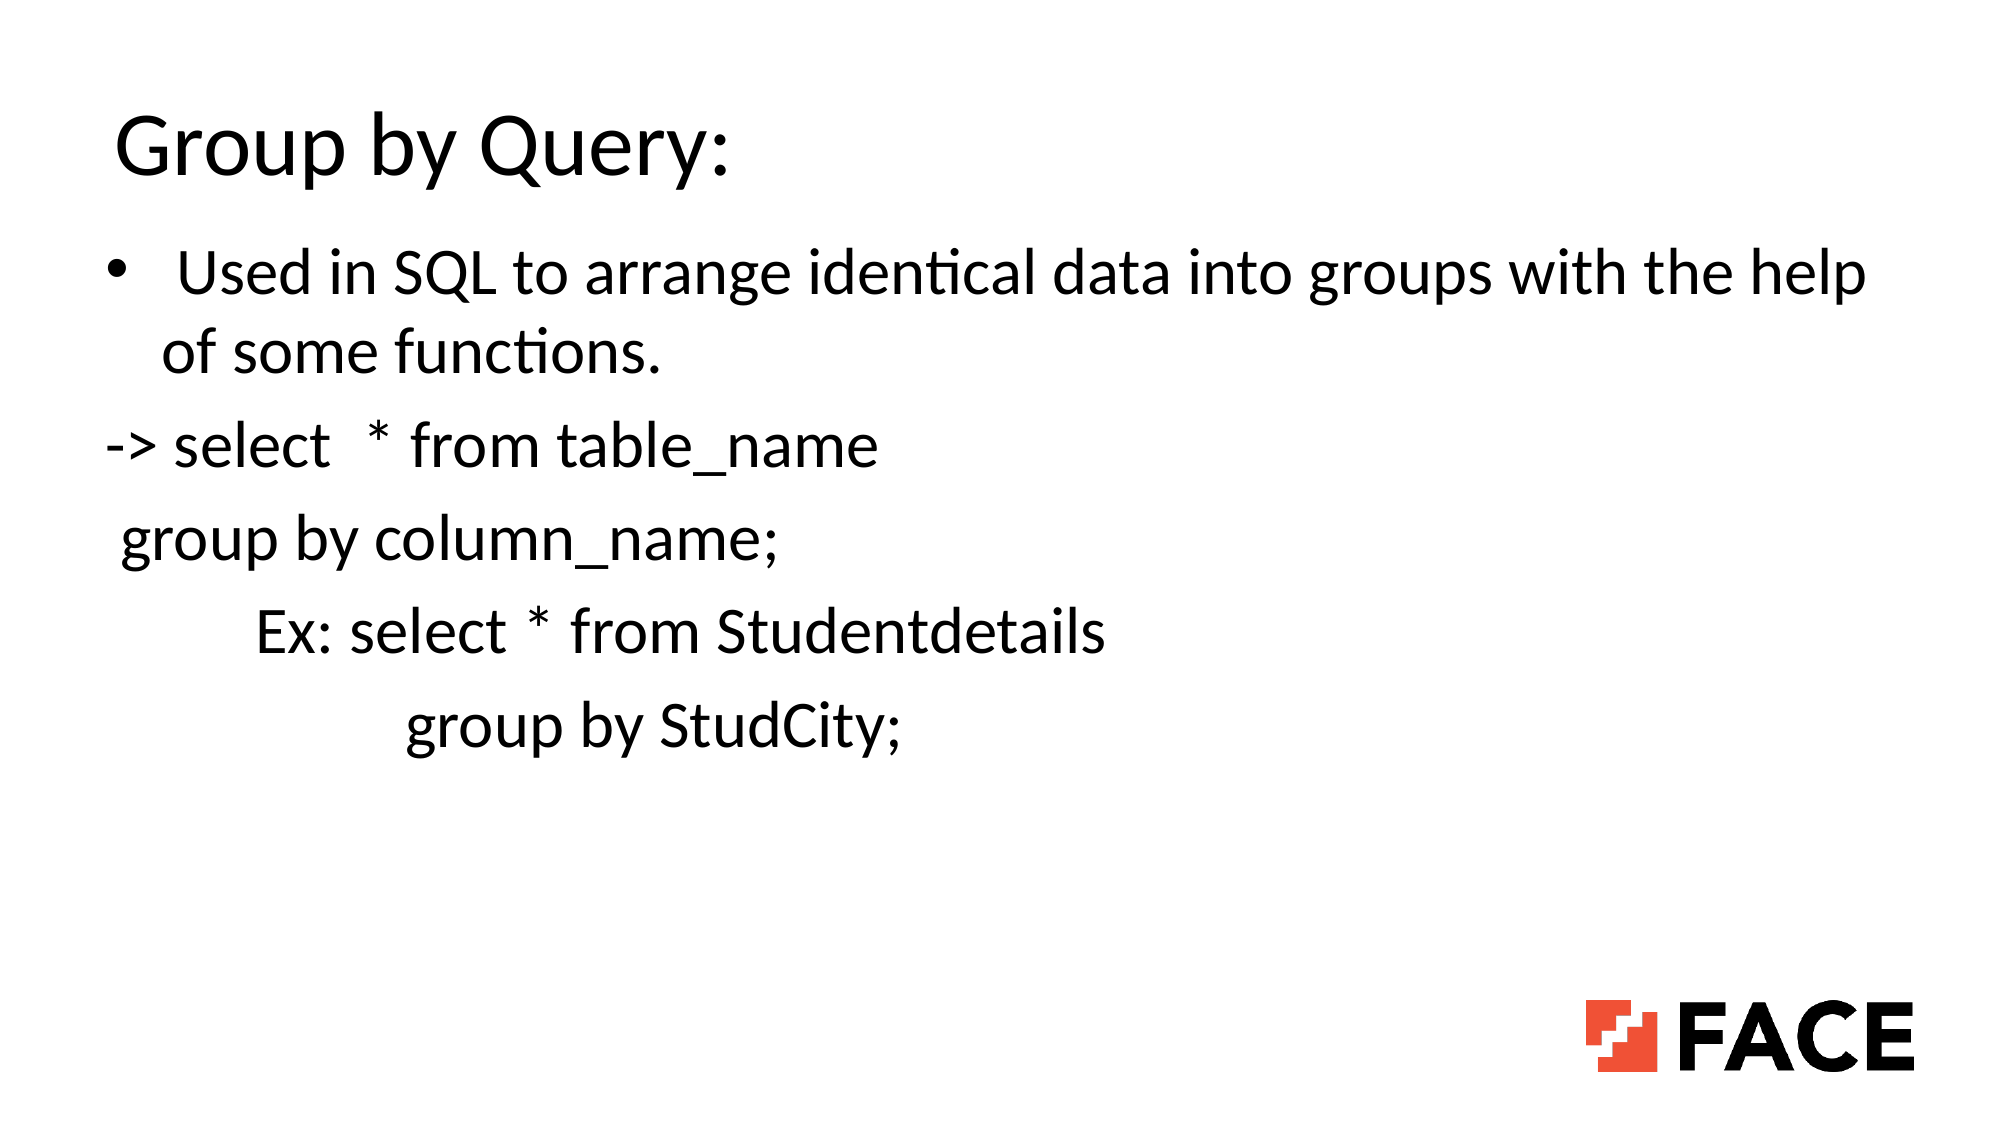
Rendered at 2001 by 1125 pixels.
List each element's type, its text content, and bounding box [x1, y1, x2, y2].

picture [1586, 1000, 1915, 1072]
title Group by Query: [99, 45, 1900, 219]
list Used in SQL to arrange identical data into groups with the help of some functions. -> select * from table_name group by column_name; Ex: select * from Studentdetails group by StudCity; [90, 219, 1900, 1005]
